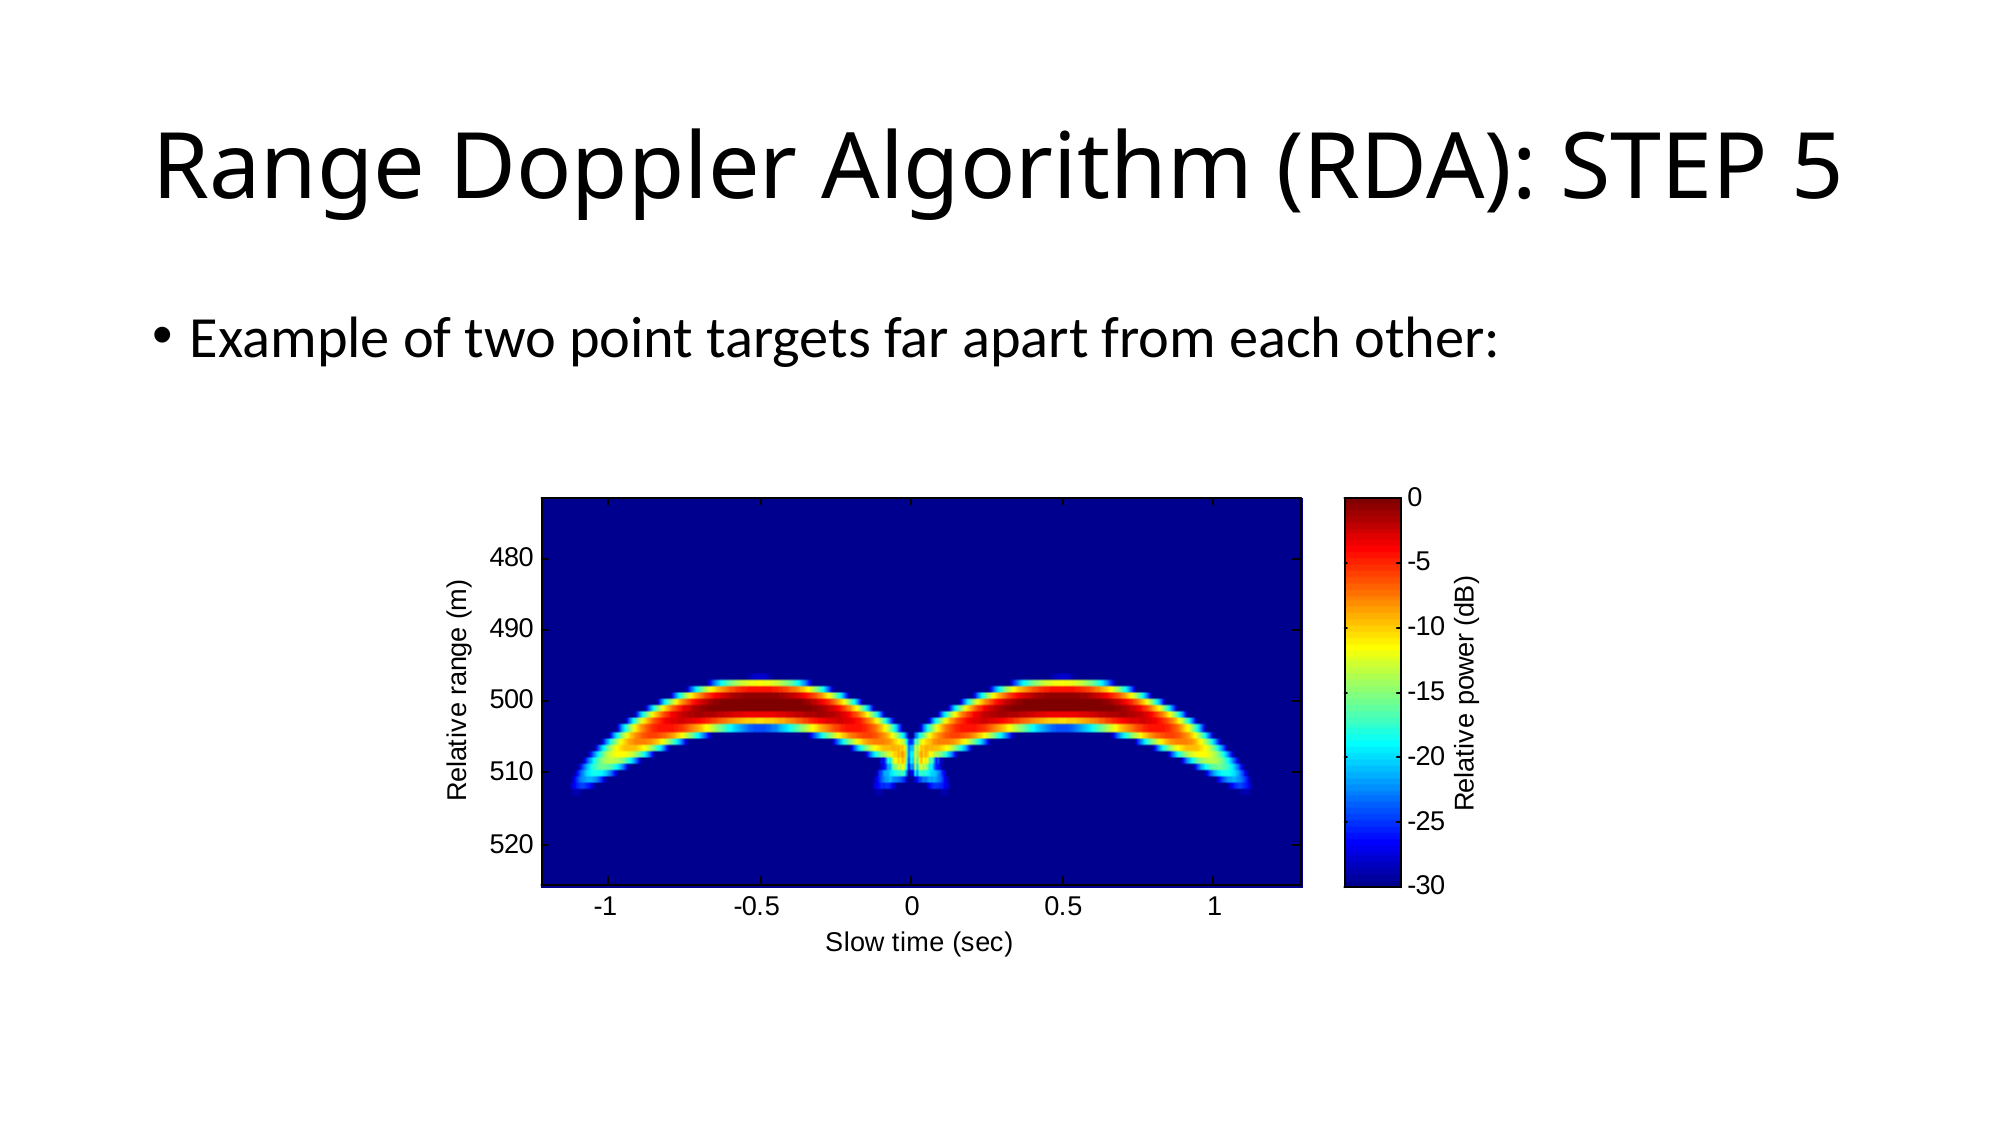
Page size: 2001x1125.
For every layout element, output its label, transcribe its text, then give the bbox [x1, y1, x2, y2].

list Example of two point targets far apart from each other: [137, 299, 1863, 1014]
title Range Doppler Algorithm (RDA): STEP 5 [137, 59, 1863, 278]
picture [389, 460, 1558, 965]
